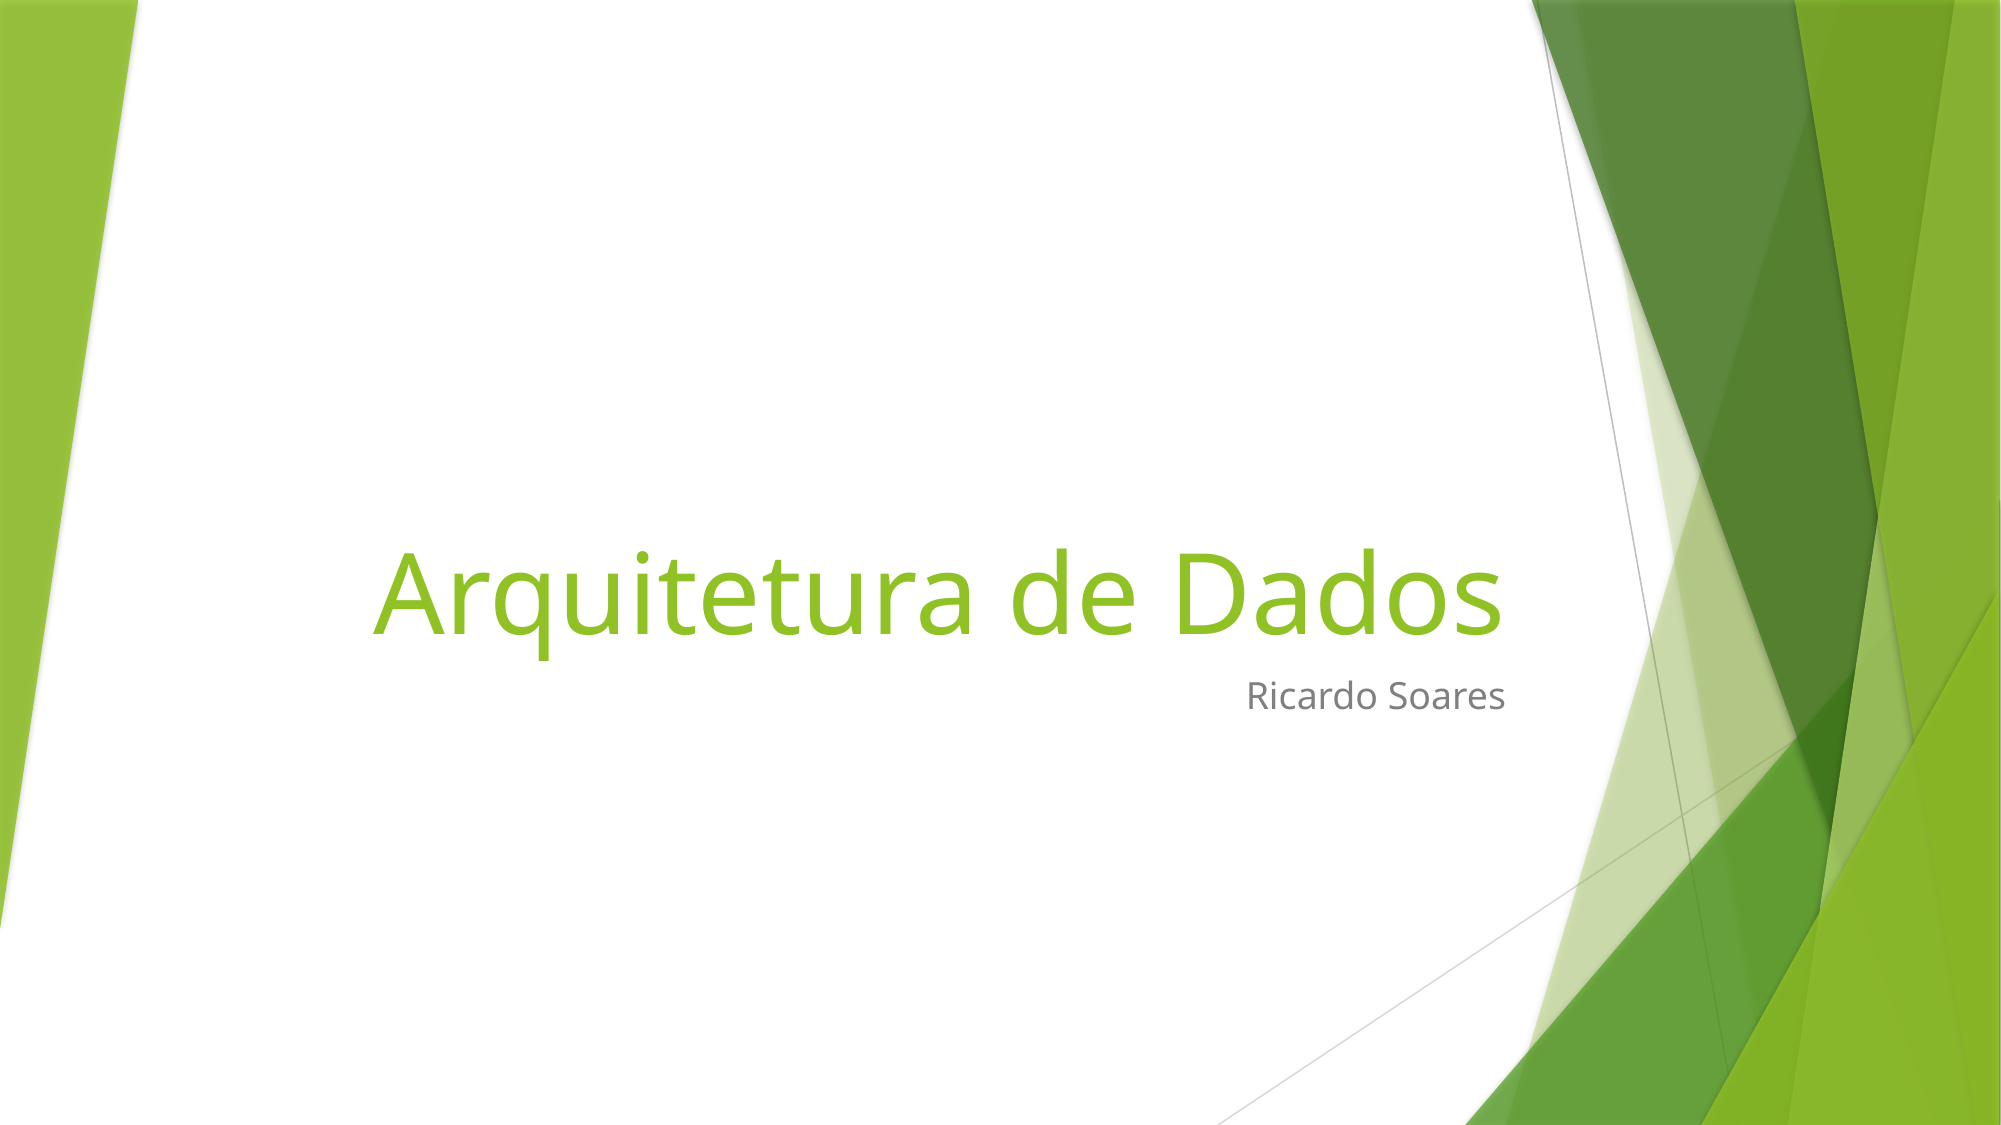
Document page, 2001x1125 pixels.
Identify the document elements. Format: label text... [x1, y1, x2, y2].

title Arquitetura de Dados [247, 394, 1522, 664]
subtitle Ricardo Soares [247, 664, 1522, 845]
